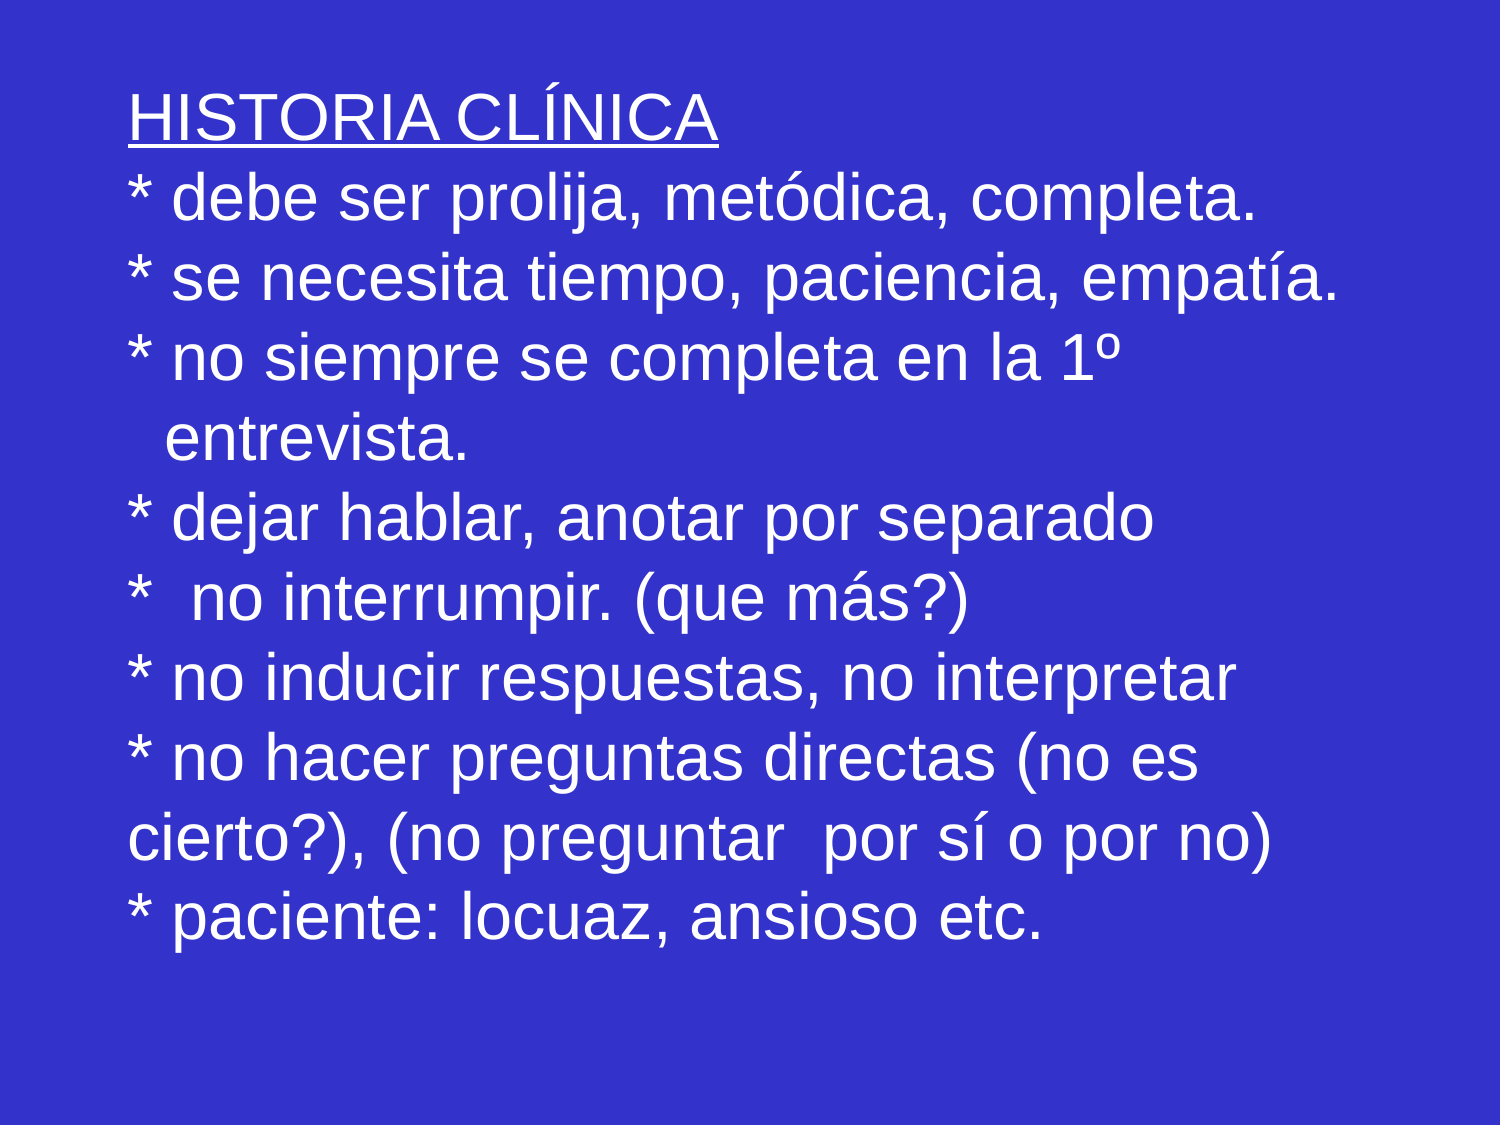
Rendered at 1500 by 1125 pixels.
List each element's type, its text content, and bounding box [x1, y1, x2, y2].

title HISTORIA CLÍNICA * debe ser prolija, metódica, completa. * se necesita tiempo, paciencia, empatía. * no siempre se completa en la 1º entrevista. * dejar hablar, anotar por separado * no interrumpir. (que más?) * no inducir respuestas, no interpretar * no hacer preguntas directas (no es cierto?), (no preguntar por sí o por no) * paciente: locuaz, ansioso etc. [112, 99, 1388, 288]
